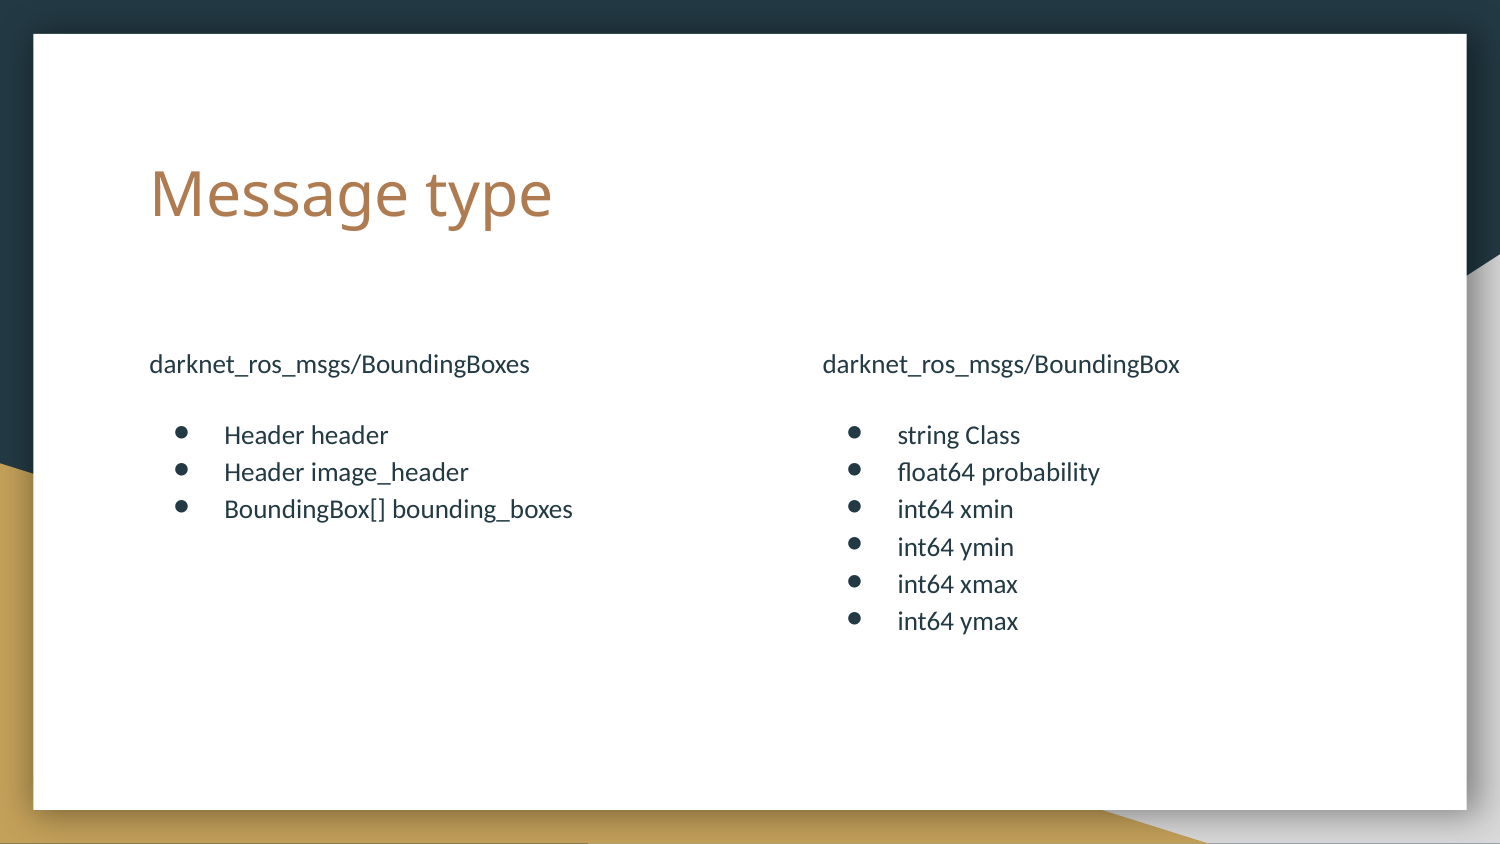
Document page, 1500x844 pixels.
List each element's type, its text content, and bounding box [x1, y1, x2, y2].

list darknet_ros_msgs/BoundingBox string Class float64 probability int64 xmin int64 ymin int64 xmax int64 ymax [807, 326, 1318, 729]
list darknet_ros_msgs/BoundingBoxes Header header Header image_header BoundingBox[] bounding_boxes [134, 326, 645, 729]
title Message type [134, 138, 1366, 296]
